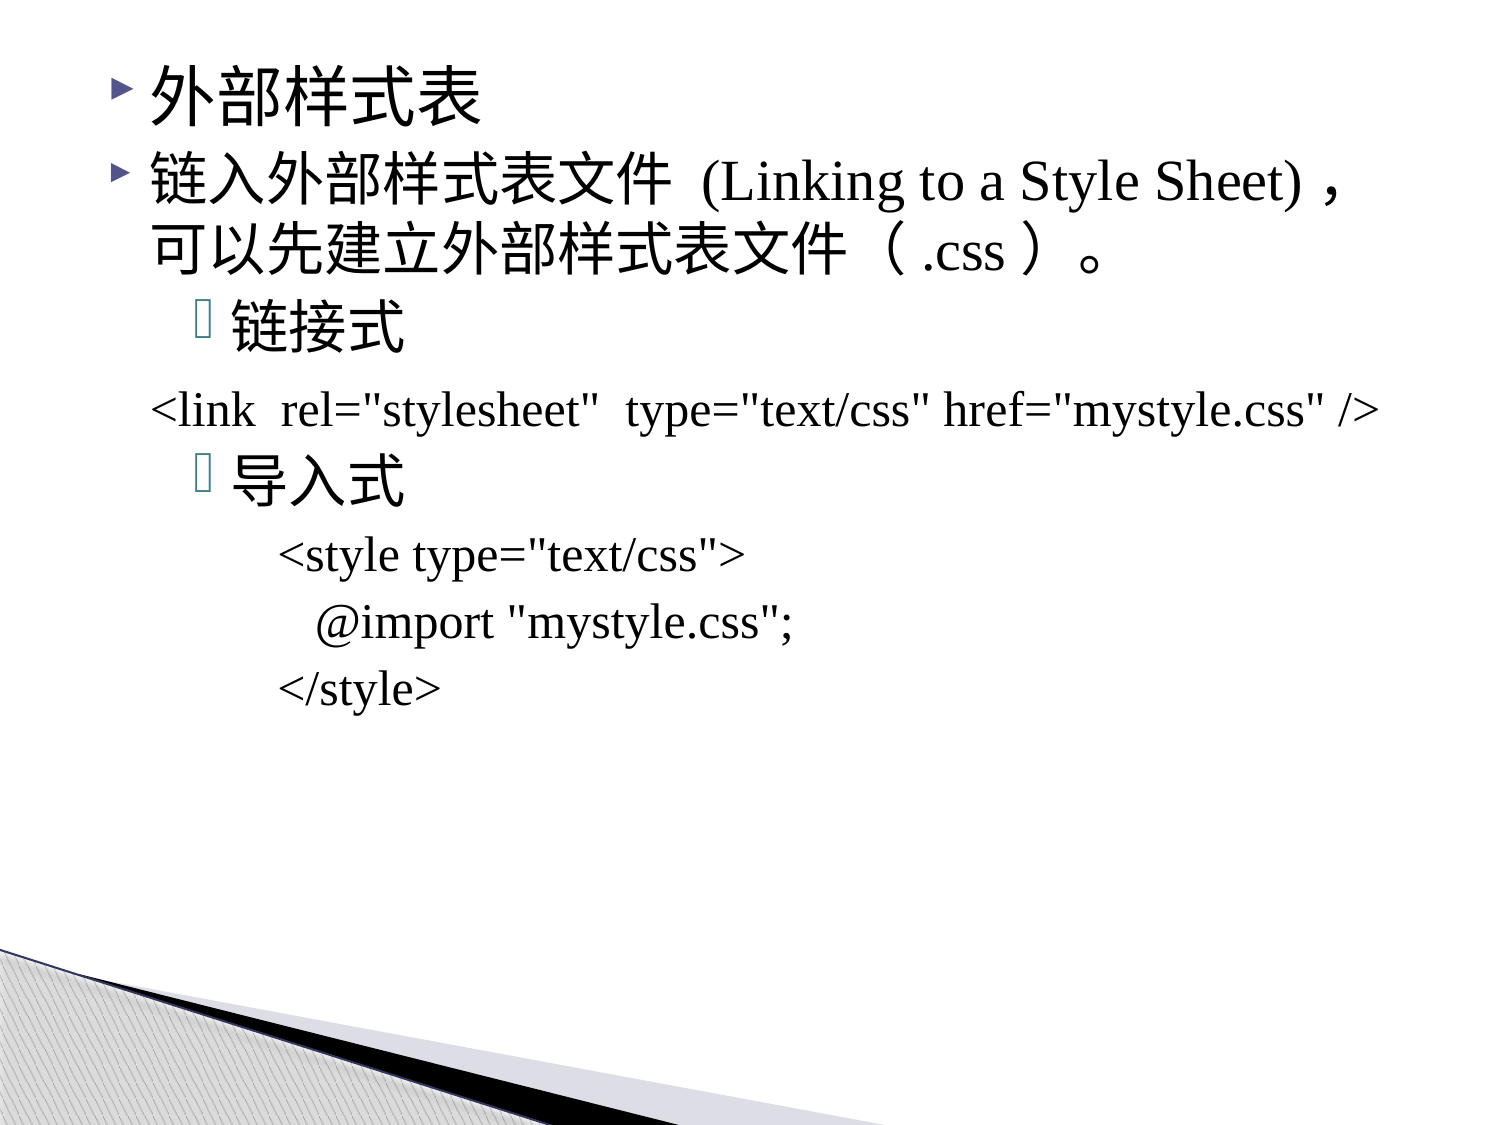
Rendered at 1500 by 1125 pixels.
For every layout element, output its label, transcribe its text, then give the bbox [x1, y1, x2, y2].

list 外部样式表 链入外部样式表文件 (Linking to a Style Sheet)，可以先建立外部样式表文件（.css）。 链接式 <link rel="stylesheet" type="text/css" href="mystyle.css" /> 导入式 <style type="text/css"> @import "mystyle.css"; </style> [75, 46, 1425, 986]
